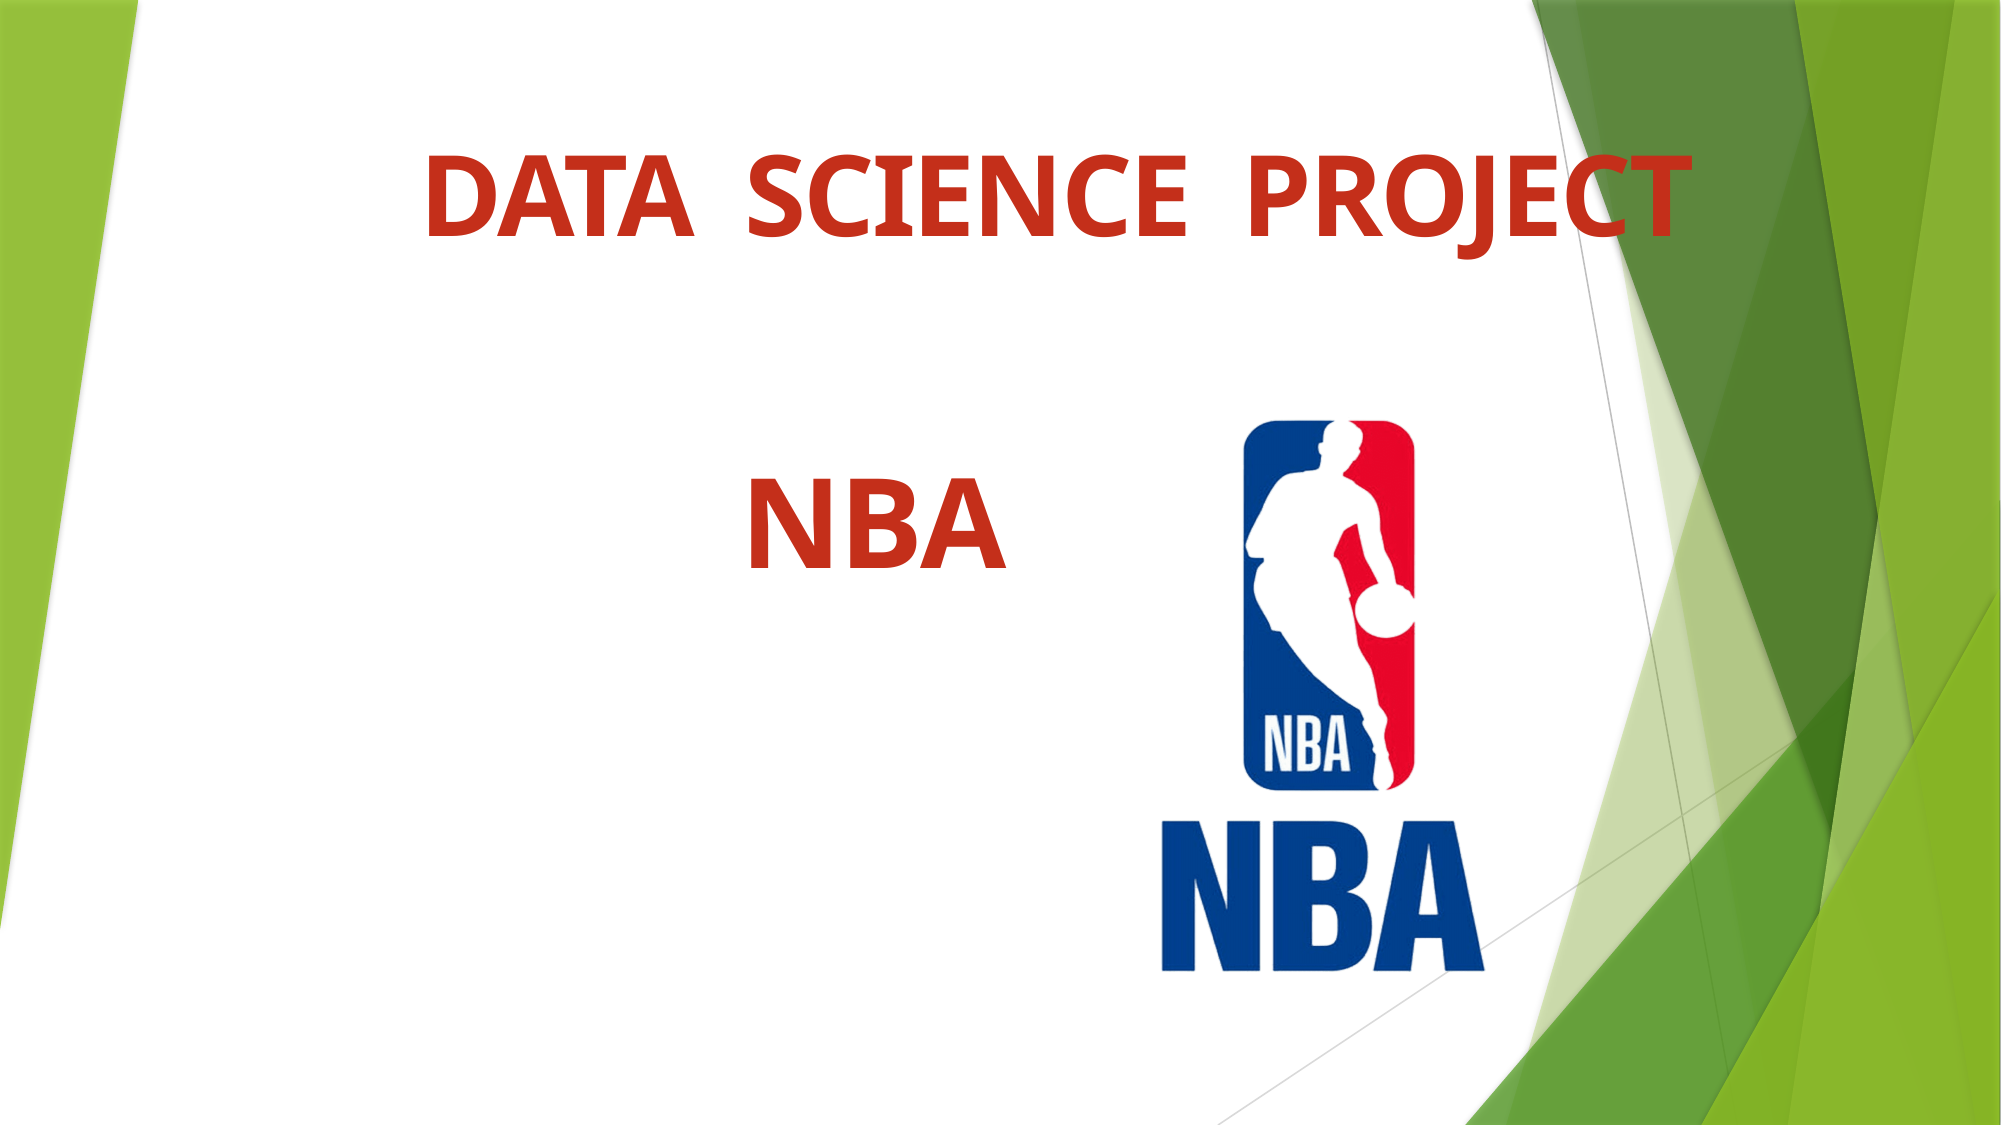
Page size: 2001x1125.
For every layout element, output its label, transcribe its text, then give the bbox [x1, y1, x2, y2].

subtitle NBA [236, 436, 781, 617]
title DATA SCIENCE PROJECT [0, 191, 1710, 402]
picture [786, 389, 1861, 988]
